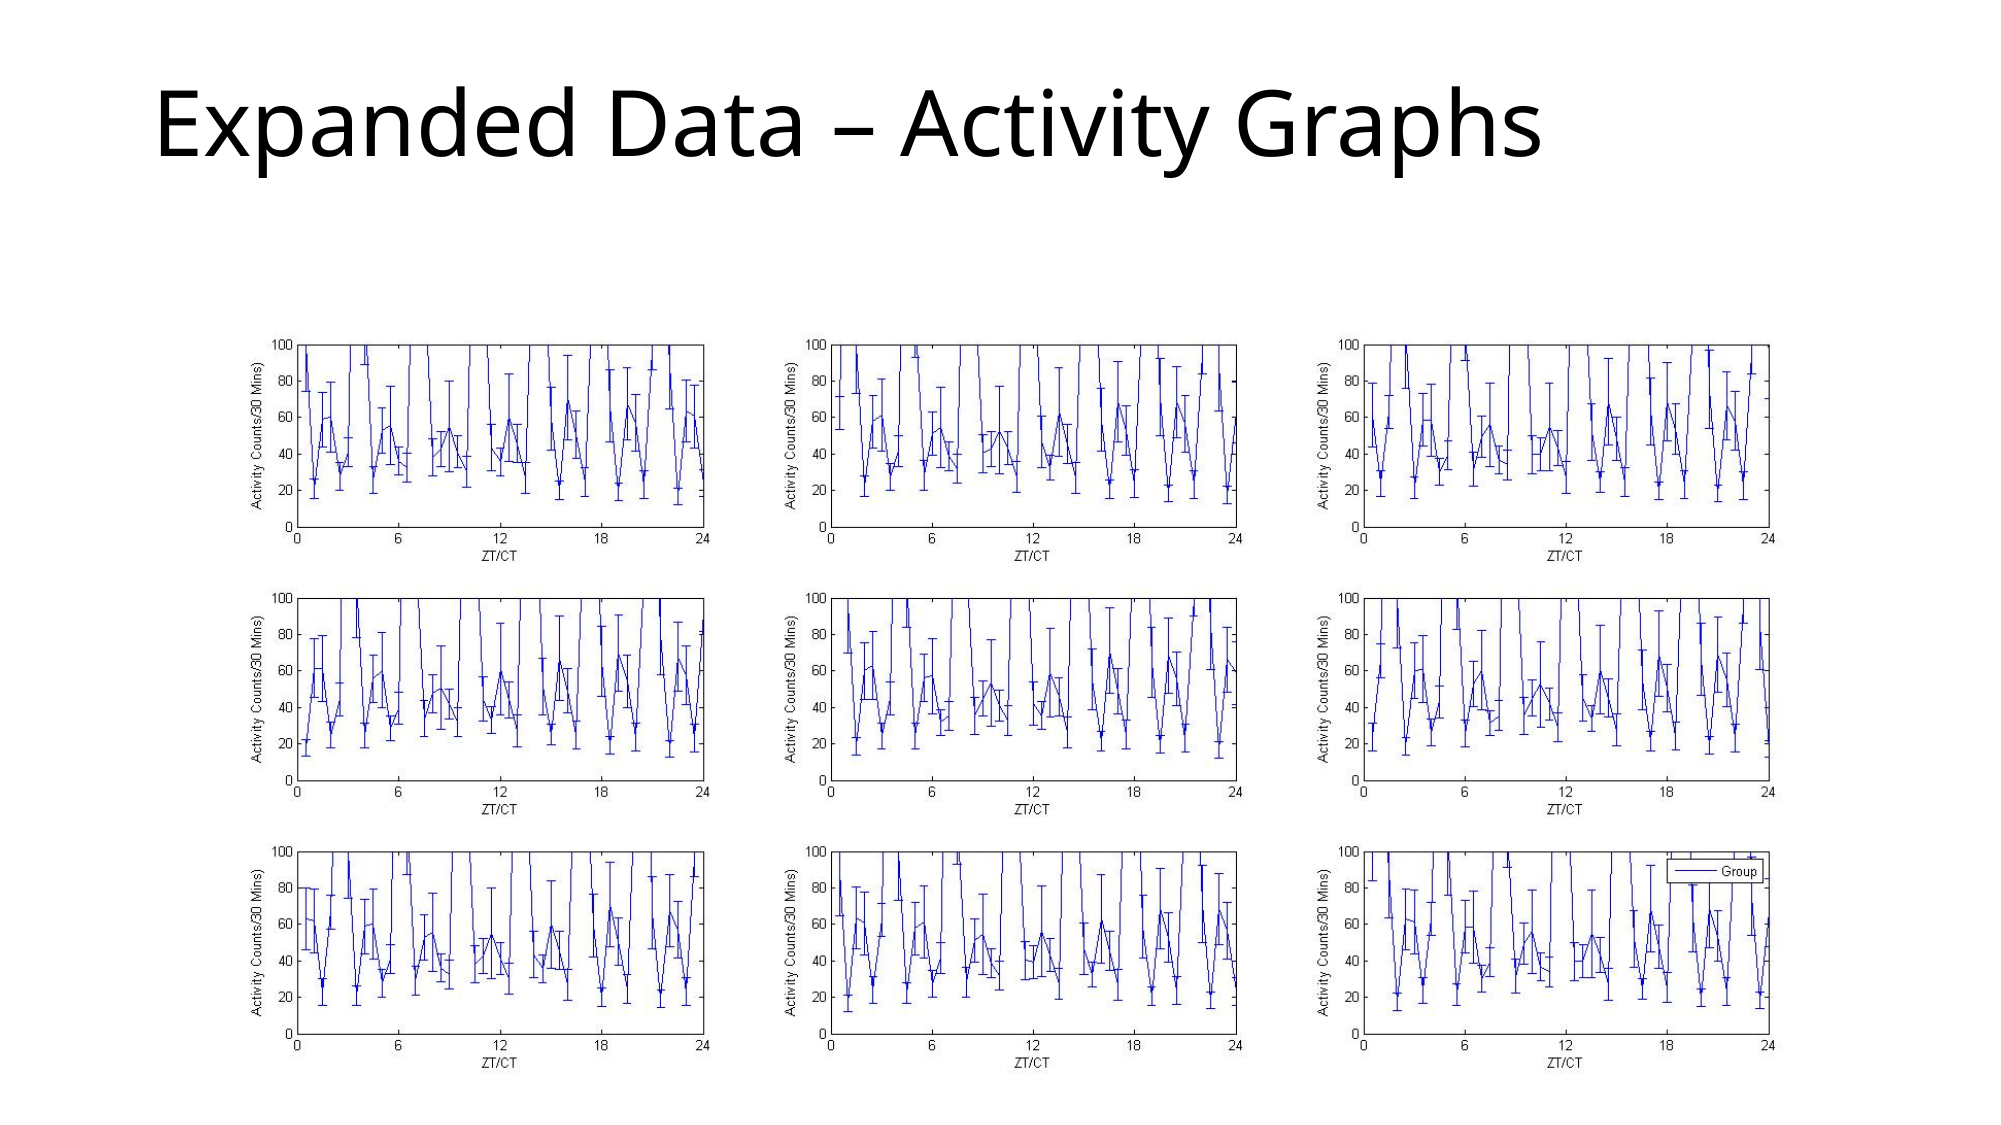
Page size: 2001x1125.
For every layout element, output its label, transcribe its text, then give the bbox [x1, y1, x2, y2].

title Expanded Data – Activity Graphs [137, 17, 1863, 236]
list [51, 258, 1949, 1125]
